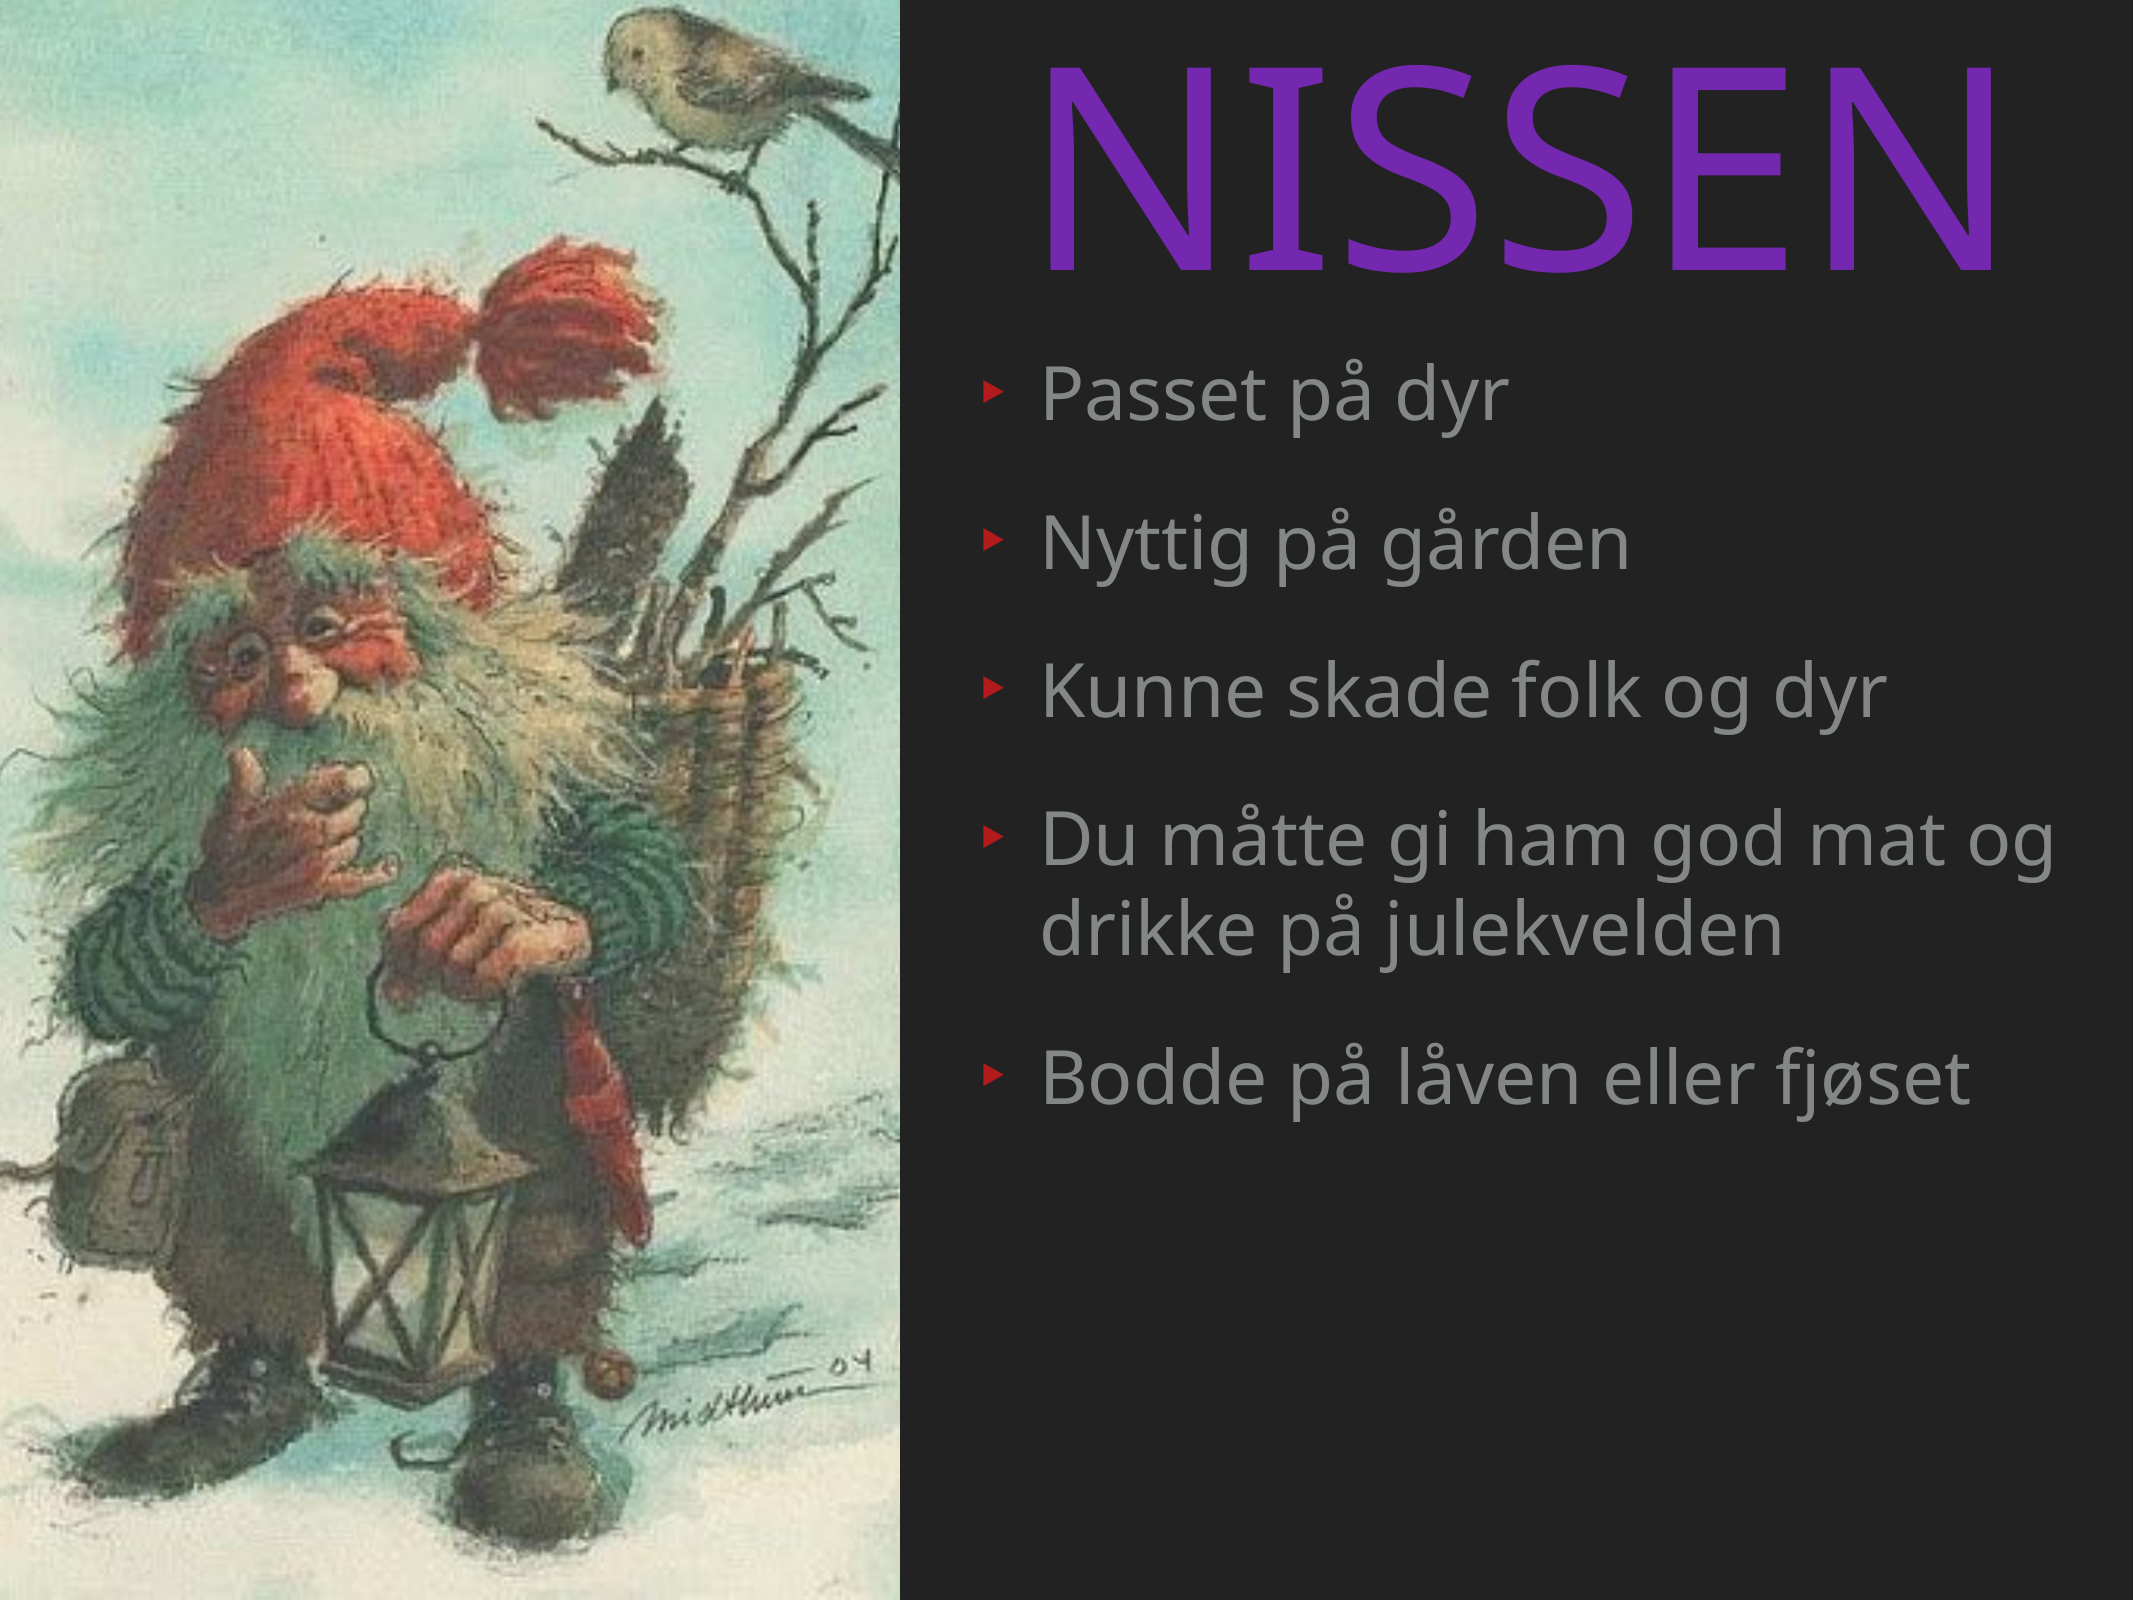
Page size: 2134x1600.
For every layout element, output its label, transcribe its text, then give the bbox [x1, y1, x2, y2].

picture [0, 0, 901, 1600]
title Nissen [905, 43, 2134, 345]
list Passet på dyr Nyttig på gården Kunne skade folk og dyr Du måtte gi ham god mat og drikke på julekvelden Bodde på låven eller fjøset [970, 336, 2072, 1422]
